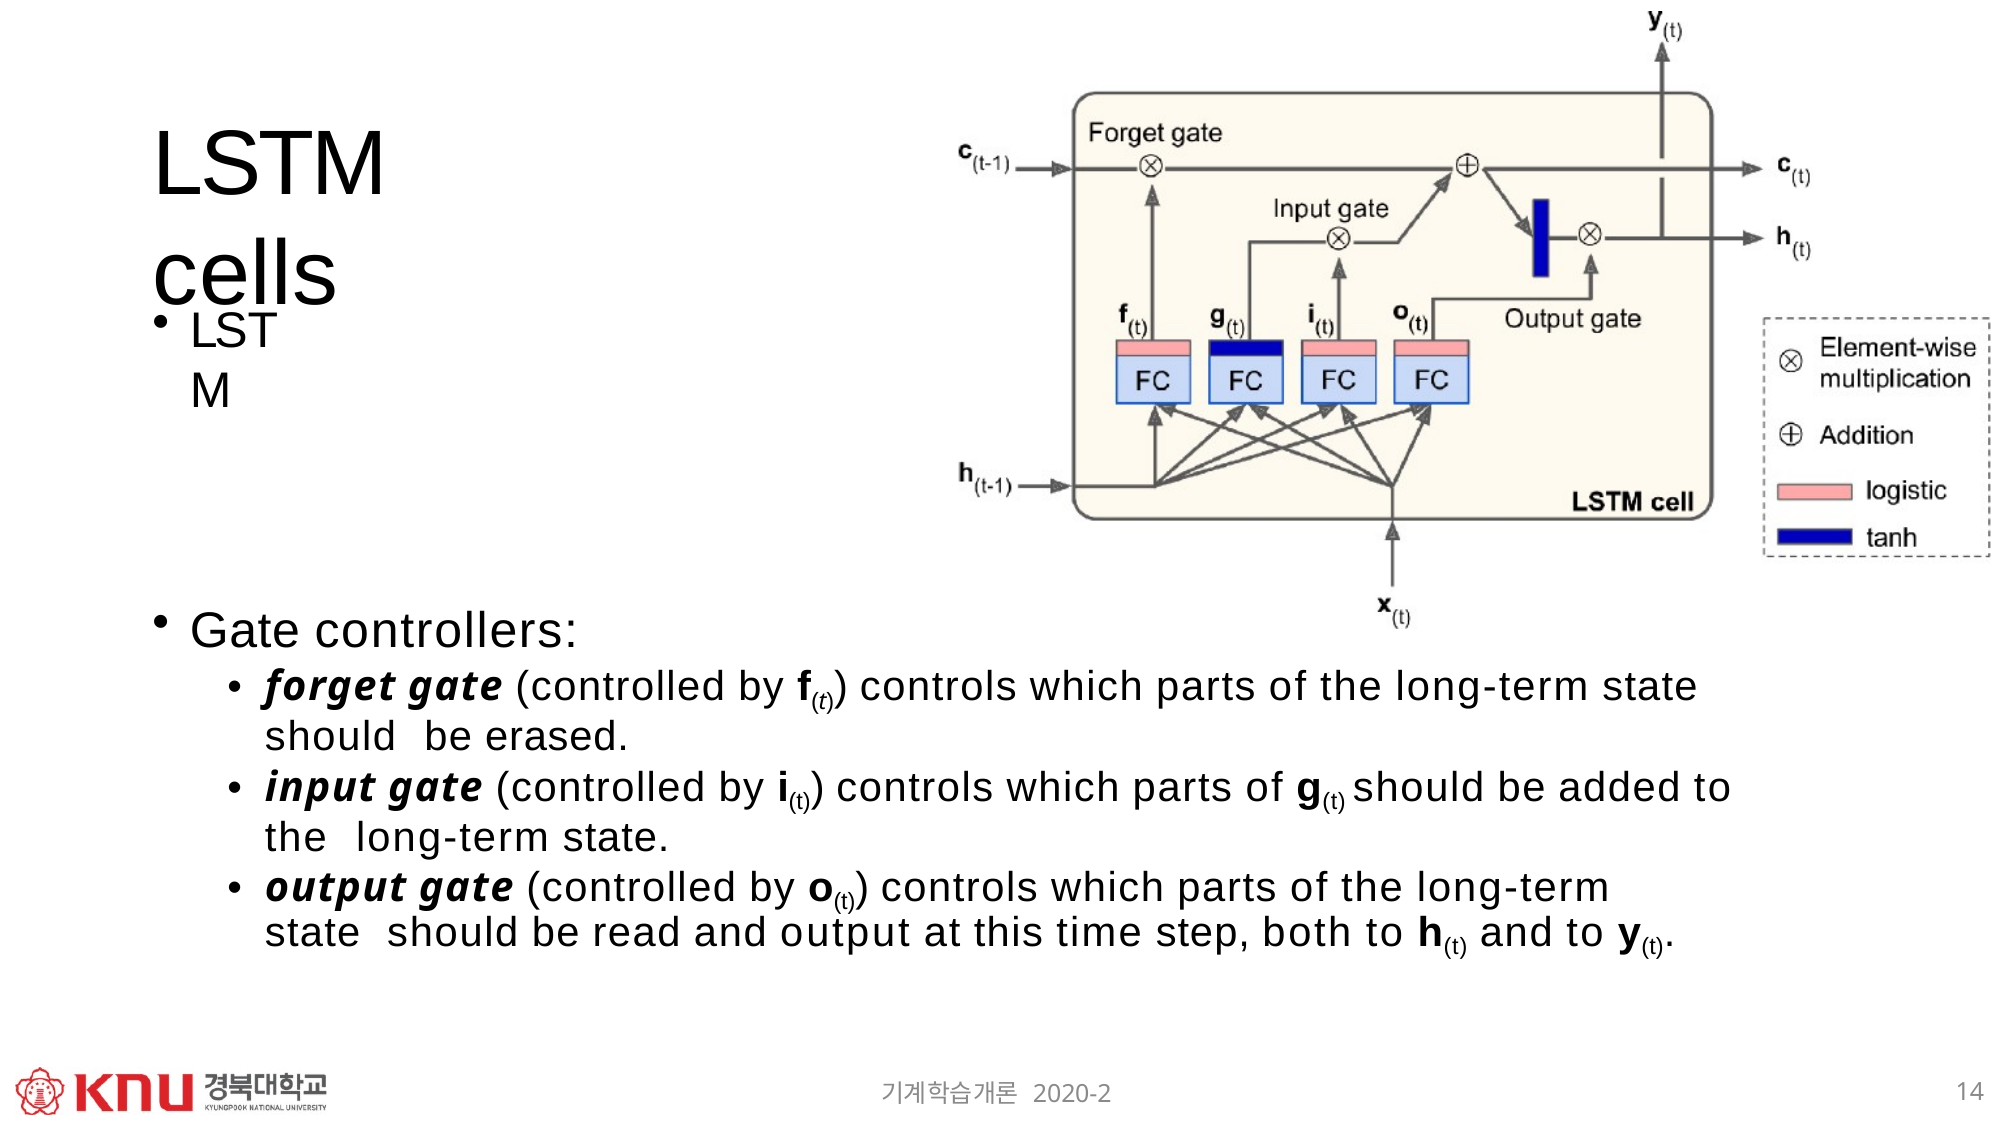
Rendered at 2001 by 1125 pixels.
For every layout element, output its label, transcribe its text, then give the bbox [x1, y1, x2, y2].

title LSTM cells [150, 100, 599, 323]
picture [15, 1067, 327, 1115]
text_box LSTM [150, 295, 319, 418]
slide_number 14 [1949, 1071, 1990, 1125]
text_box [958, 11, 1991, 630]
footer 기계학습개론 2020-2 [878, 1073, 1121, 1125]
text_box Gate controllers: forget gate (controlled by f(t)) controls which parts of the long-term state should be erased. input gate (controlled by i(t)) controls which parts of g(t) should be added to the long-term state. output gate (controlled by o(t)) controls which parts of the long-term state should be read and output at this time step, both to h(t) and to y(t). [142, 588, 1842, 960]
